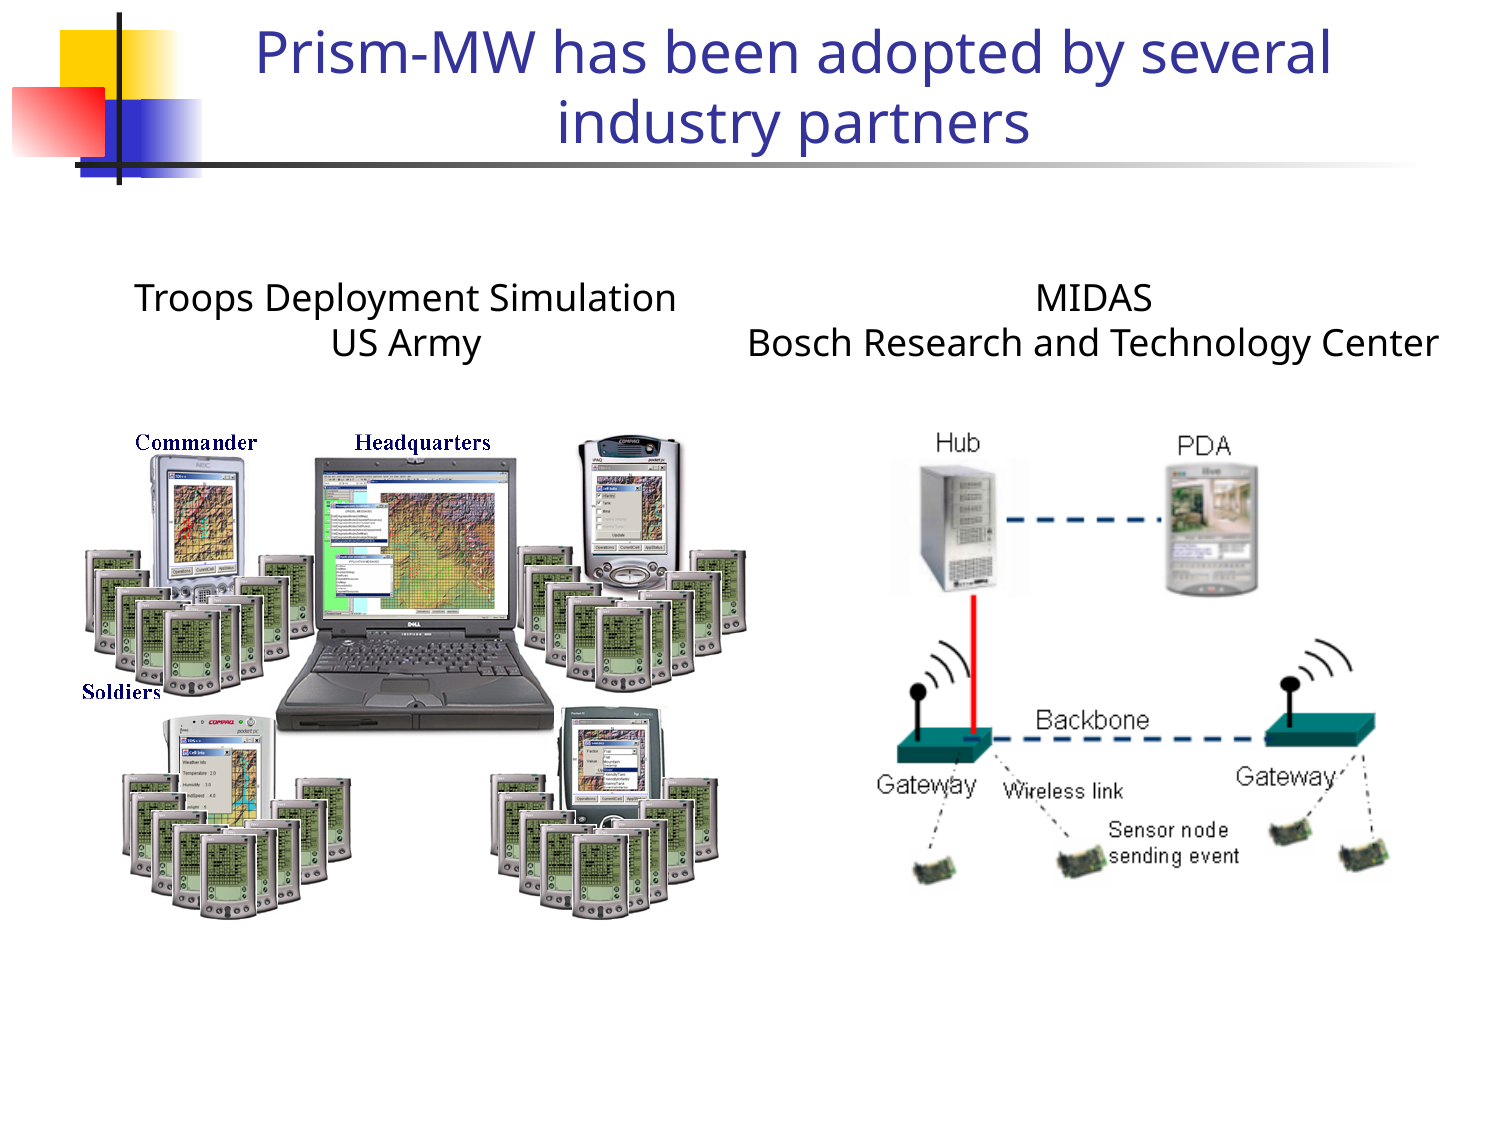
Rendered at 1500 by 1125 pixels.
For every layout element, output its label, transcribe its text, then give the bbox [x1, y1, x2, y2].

text_box Troops Deployment Simulation US Army [112, 224, 700, 412]
text_box MIDAS Bosch Research and Technology Center [799, 224, 1388, 413]
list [862, 399, 1413, 902]
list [74, 413, 773, 963]
title Prism-MW has been adopted by several industry partners [187, 37, 1401, 163]
